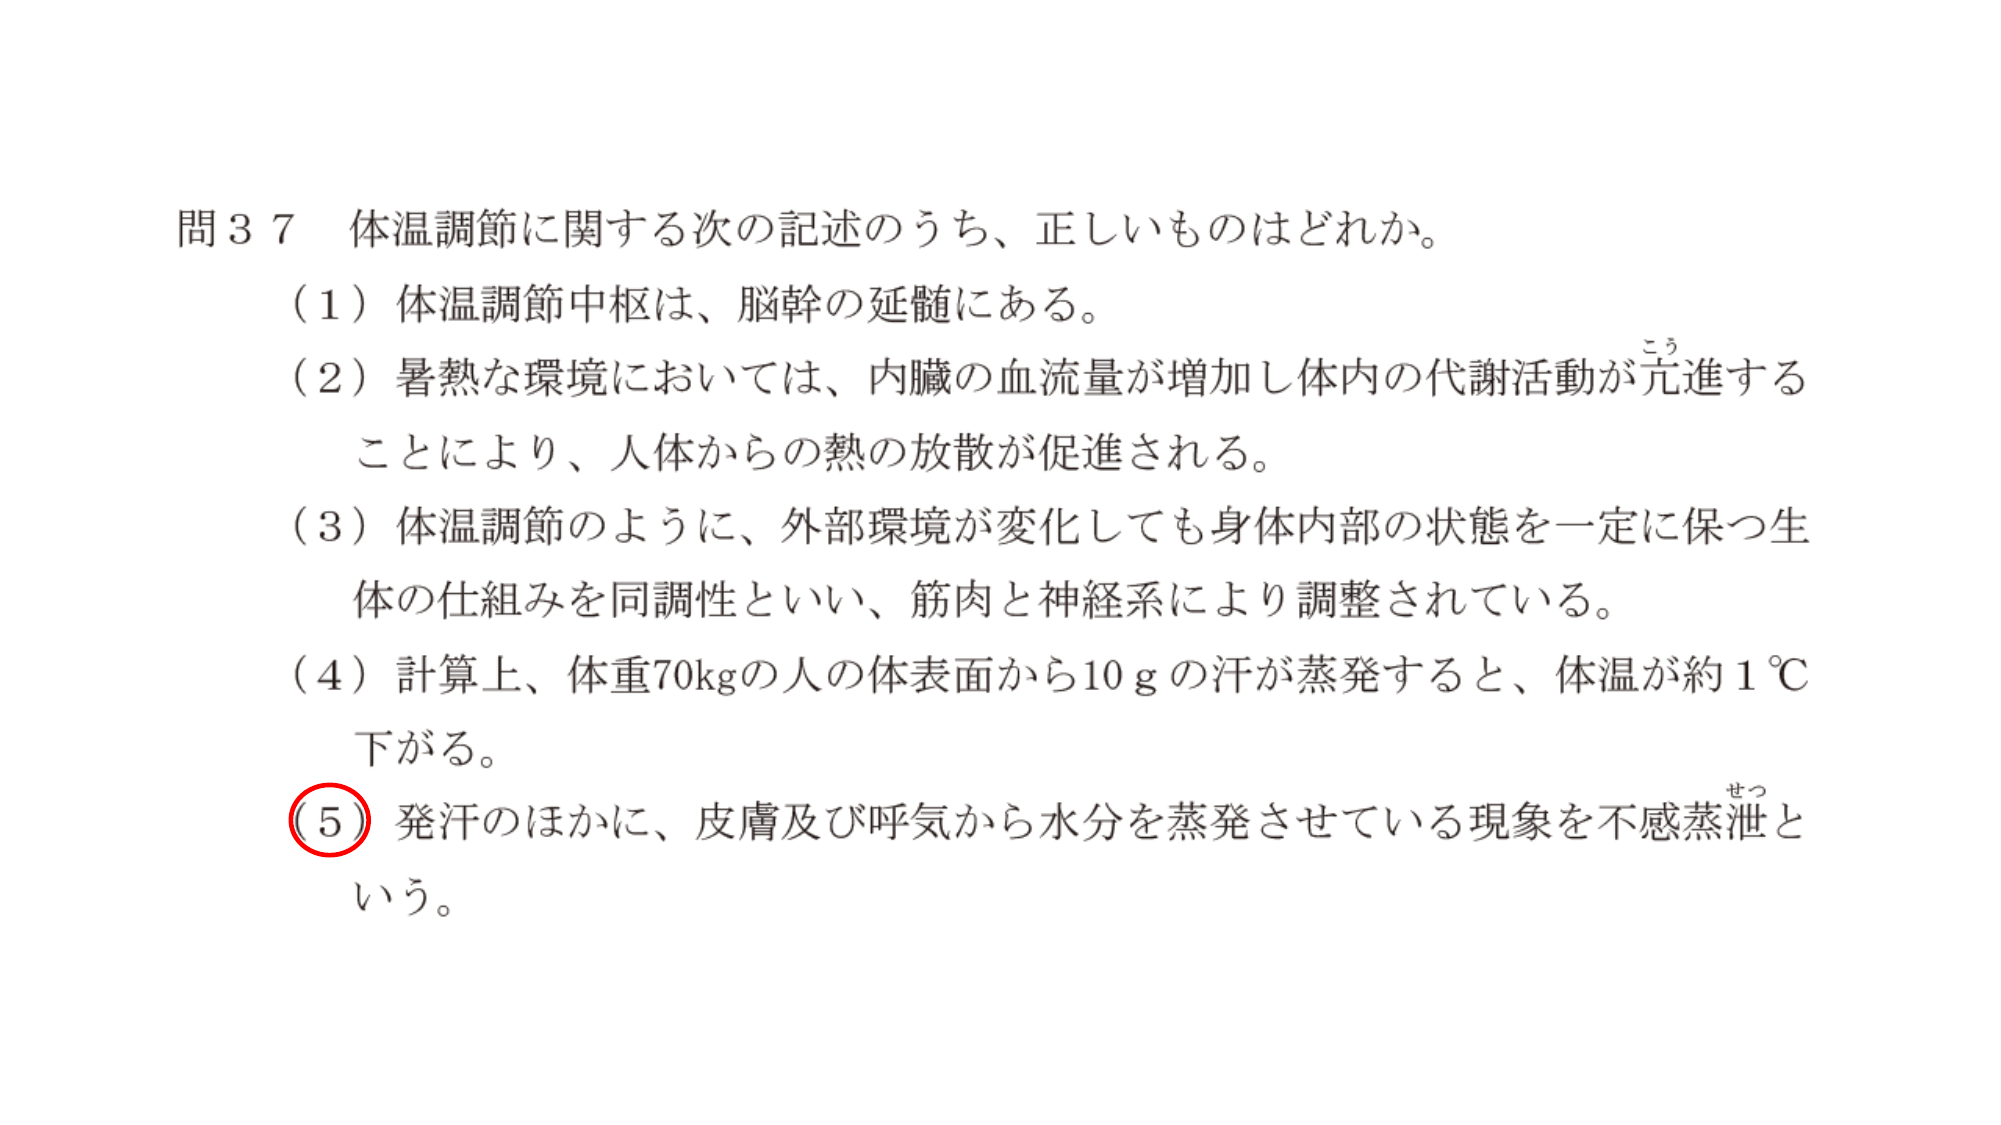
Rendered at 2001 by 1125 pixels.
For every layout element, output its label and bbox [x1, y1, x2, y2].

picture [156, 191, 1844, 934]
